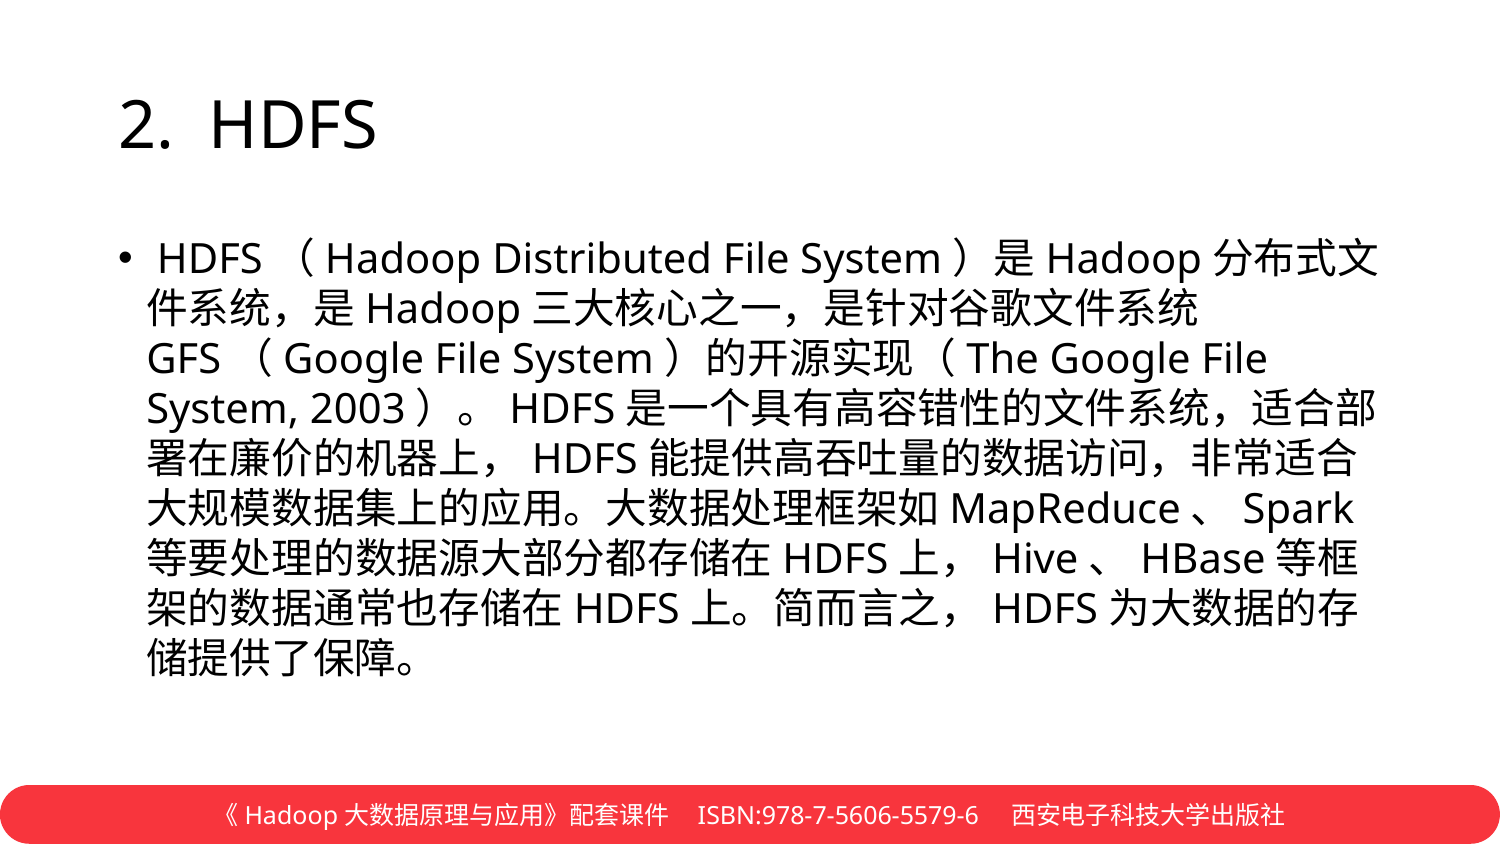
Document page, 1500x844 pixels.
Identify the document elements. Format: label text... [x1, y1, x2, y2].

list HDFS（Hadoop Distributed File System）是Hadoop分布式文件系统，是Hadoop三大核心之一，是针对谷歌文件系统GFS（Google File System）的开源实现（The Google File System, 2003）。HDFS是一个具有高容错性的文件系统，适合部署在廉价的机器上，HDFS能提供高吞吐量的数据访问，非常适合大规模数据集上的应用。大数据处理框架如MapReduce、Spark等要处理的数据源大部分都存储在HDFS上，Hive、HBase等框架的数据通常也存储在HDFS上。简而言之，HDFS为大数据的存储提供了保障。 [103, 224, 1397, 760]
title 2. HDFS [103, 44, 1397, 208]
